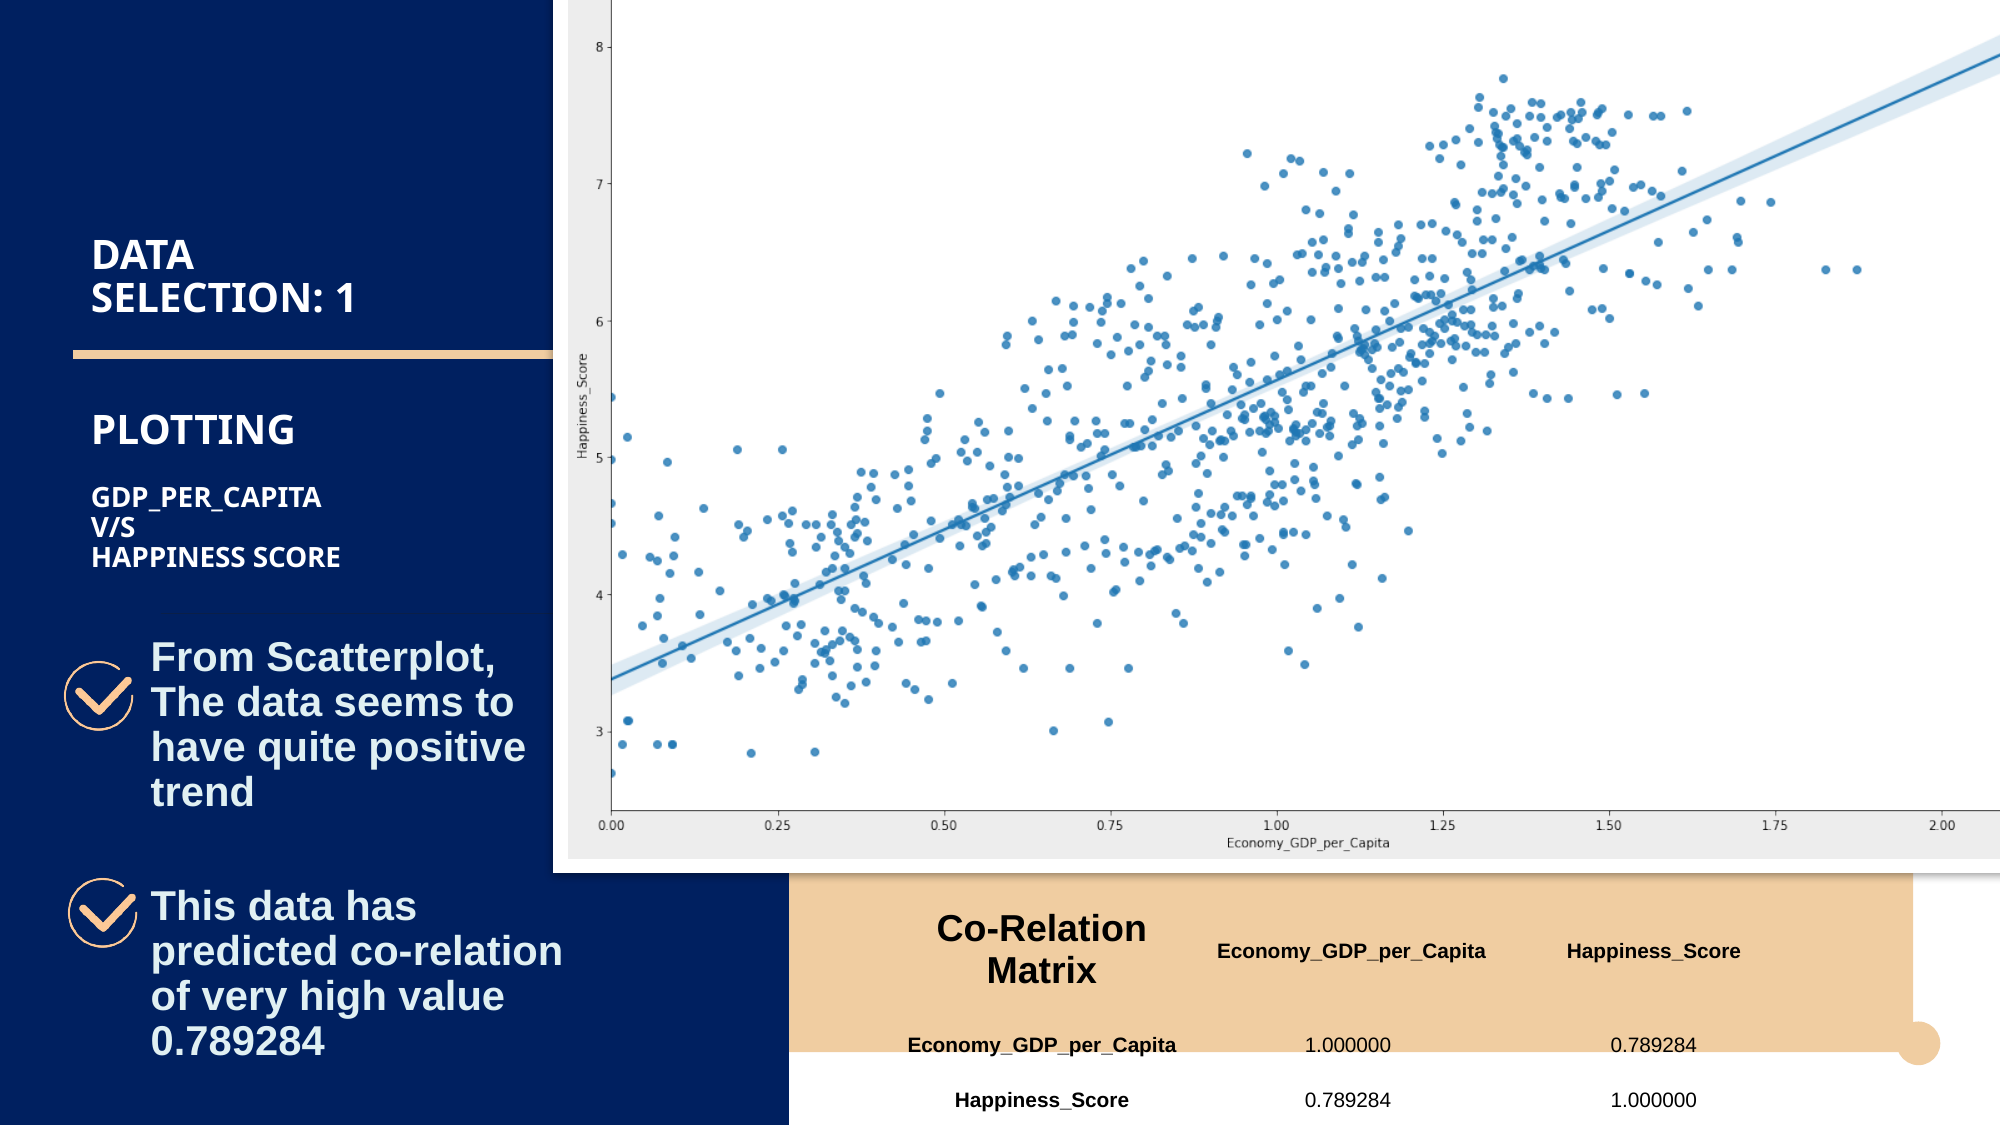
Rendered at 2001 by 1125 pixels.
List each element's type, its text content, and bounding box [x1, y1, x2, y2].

table_cell 0.789284 [1195, 1077, 1501, 1123]
text_box This data has predicted co-relation of very high value 0.789284 [135, 876, 625, 1000]
picture [567, 0, 2000, 859]
picture [43, 853, 162, 972]
table_cell Happiness_Score [889, 1077, 1195, 1123]
table_cell 1.000000 [1195, 1013, 1501, 1077]
text_box From Scatterplot, The data seems to have quite positive trend [135, 628, 546, 752]
table_header Economy_GDP_per_Capita [1195, 886, 1501, 1013]
table_cell Economy_GDP_per_Capita [889, 1013, 1195, 1077]
table_header Co-Relation Matrix [889, 886, 1195, 1013]
table_header Happiness_Score [1501, 886, 1807, 1013]
text_box [789, 882, 1914, 1053]
table_cell 0.789284 [1501, 1013, 1807, 1077]
text_box DATA SELECTION: 1 PLOTTING GDP_PER_CAPITA V/S HAPPINESS SCORE [75, 226, 546, 587]
text_box [0, 0, 789, 1125]
table_cell 1.000000 [1501, 1077, 1807, 1123]
picture [38, 636, 158, 755]
